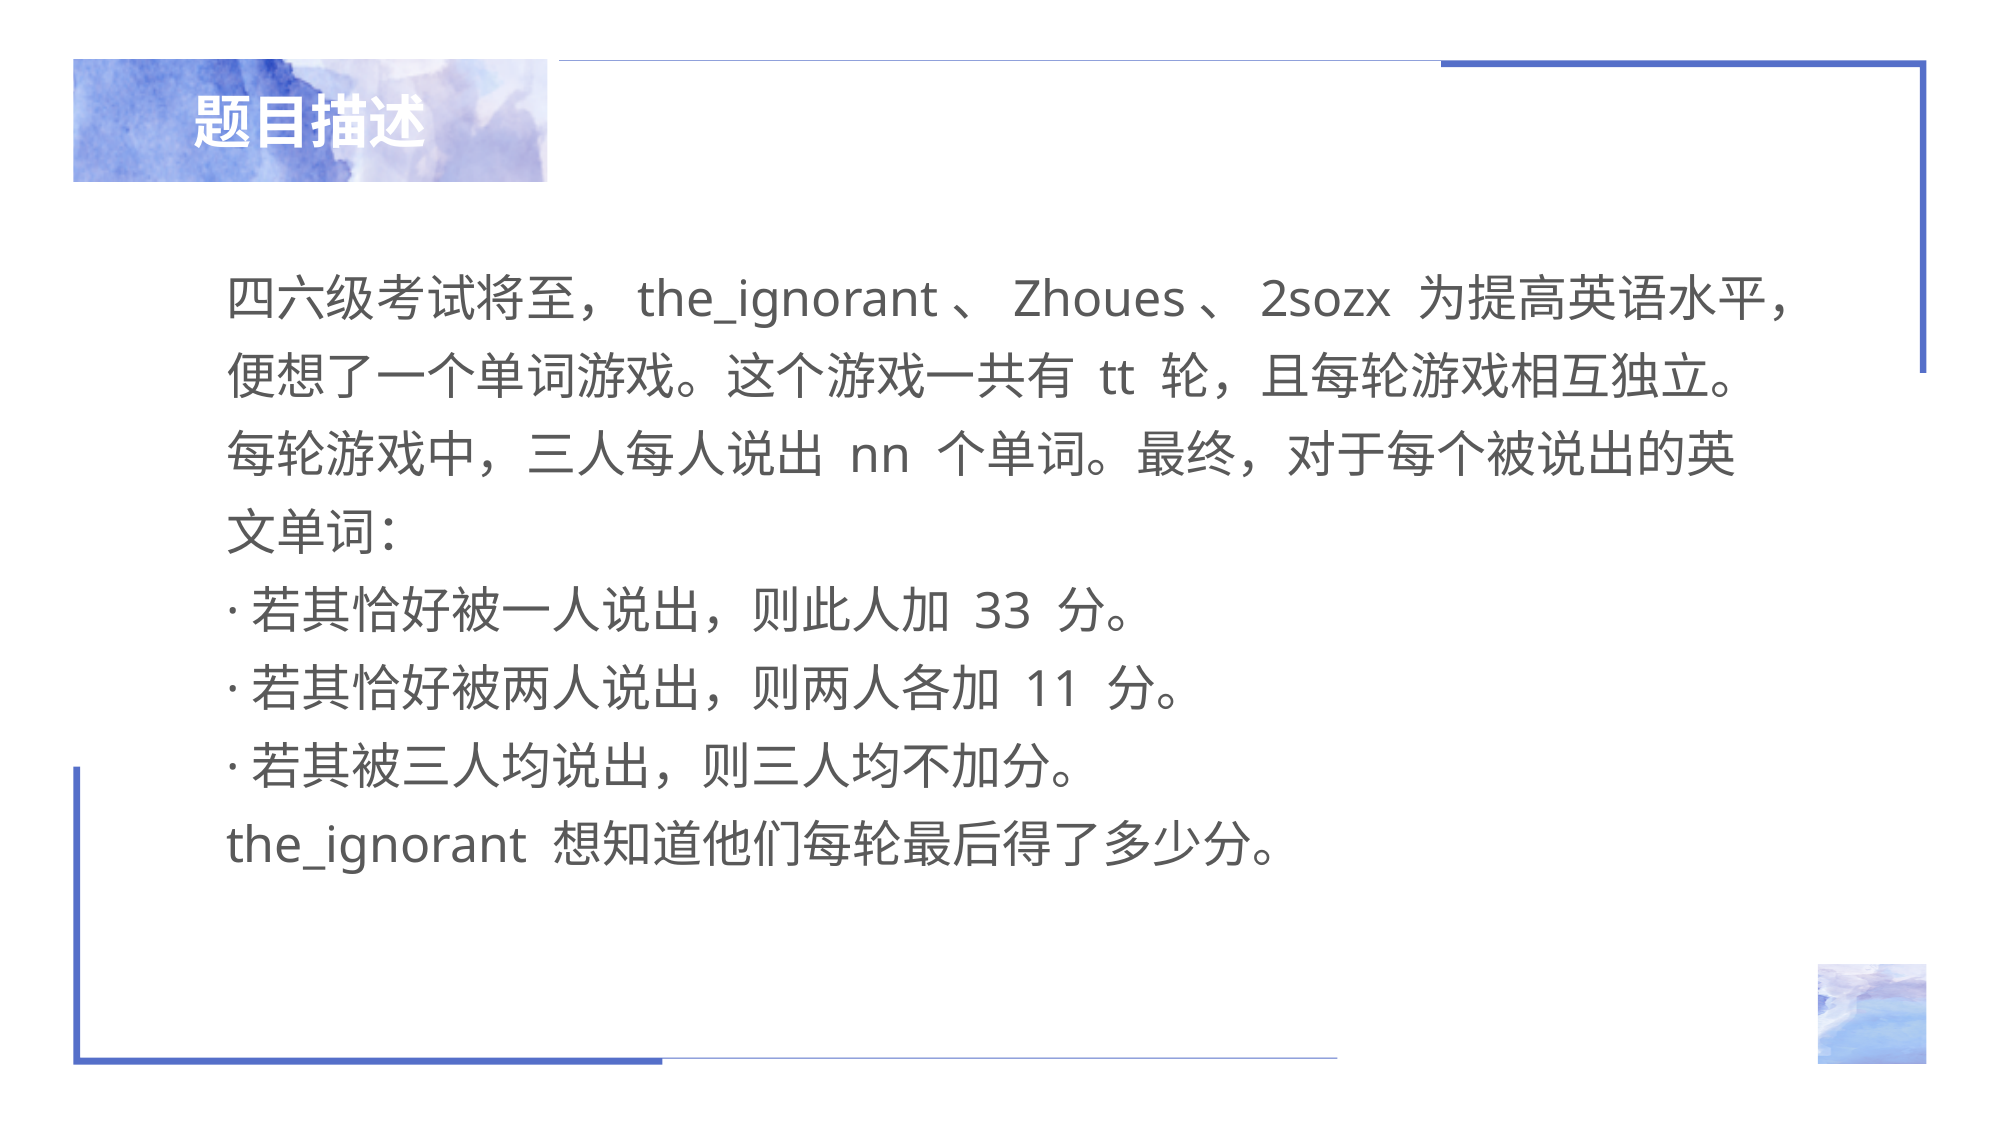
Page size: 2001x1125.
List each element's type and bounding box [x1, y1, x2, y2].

text_box [73, 59, 1927, 1066]
